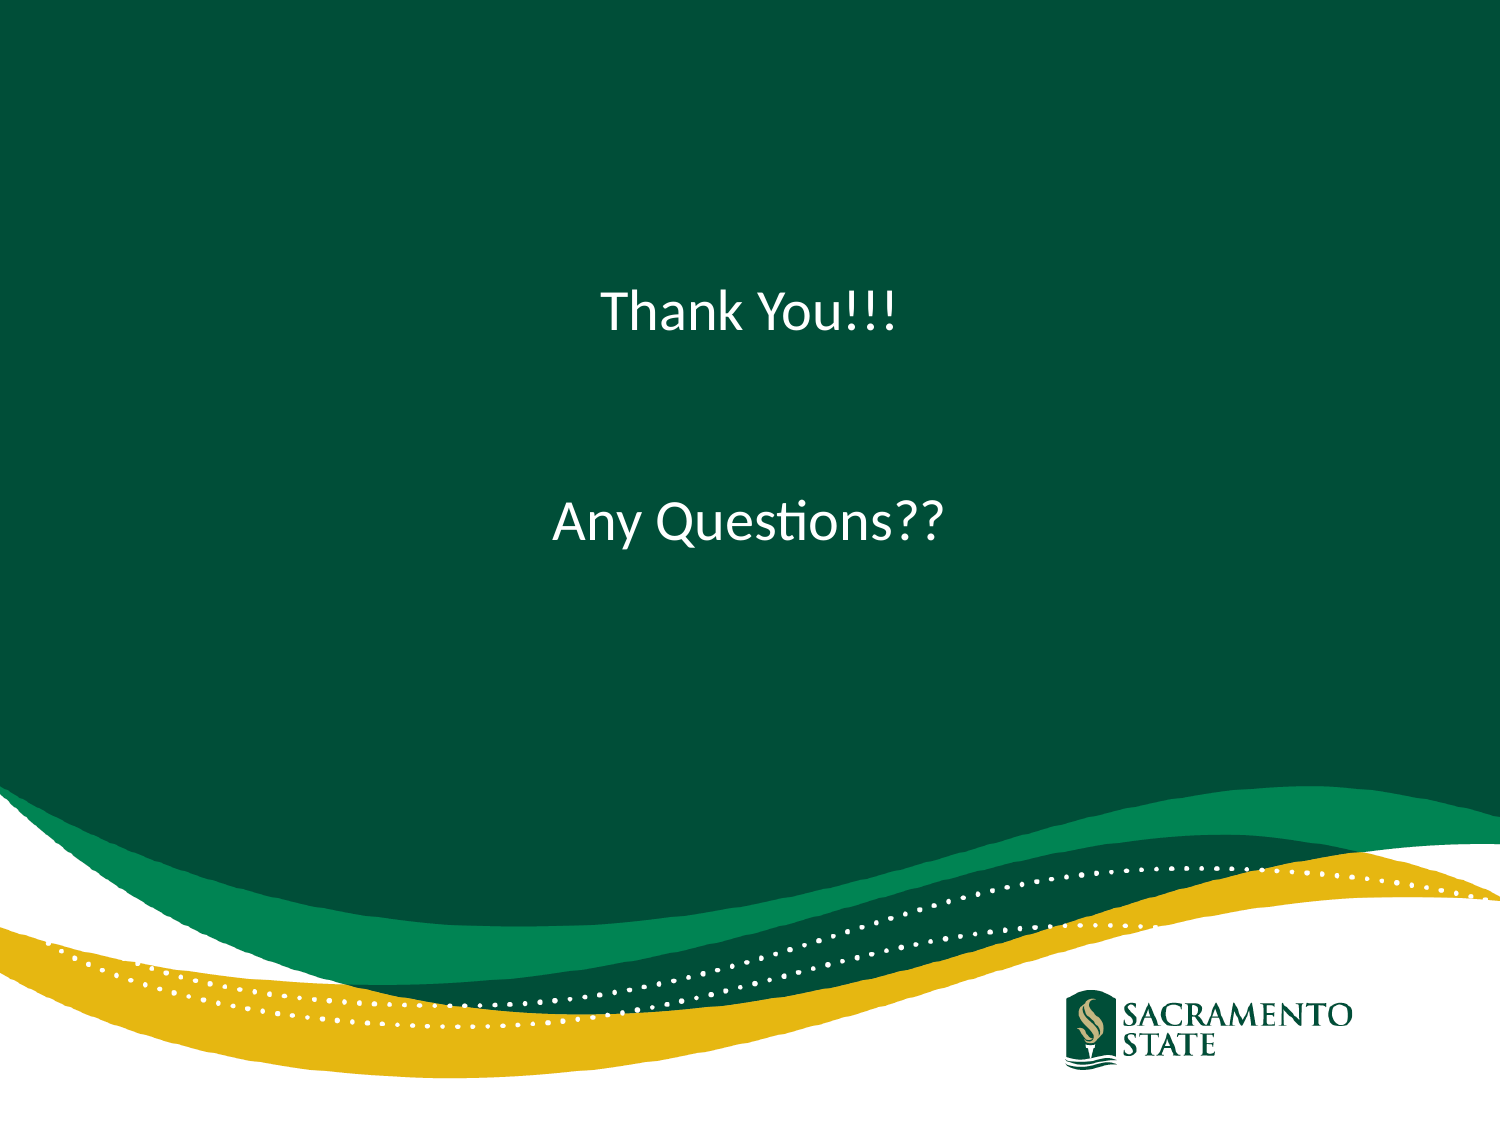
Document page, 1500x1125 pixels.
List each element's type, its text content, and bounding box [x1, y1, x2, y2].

picture [0, 0, 1500, 1125]
text_box Thank You!!! Any Questions?? [45, 264, 1455, 560]
